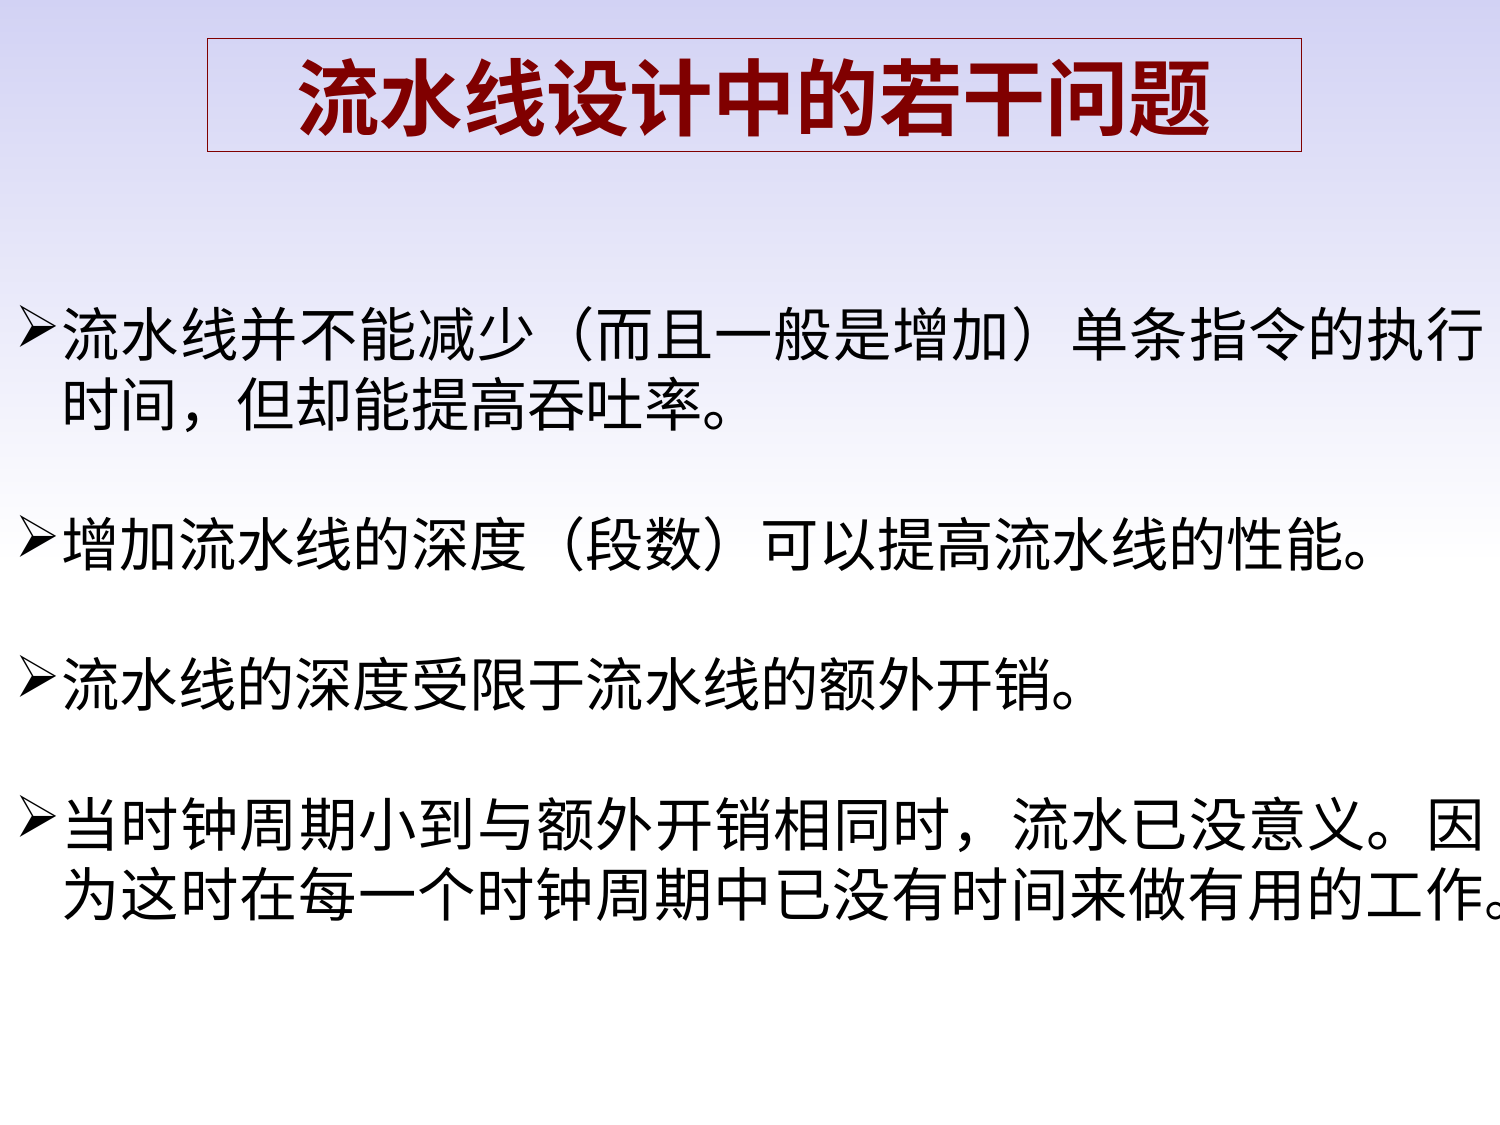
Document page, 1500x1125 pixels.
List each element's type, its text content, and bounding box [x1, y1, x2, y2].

text_box 流水线并不能减少（而且一般是增加）单条指令的执行时间，但却能提高吞吐率。 增加流水线的深度（段数）可以提高流水线的性能。 流水线的深度受限于流水线的额外开销。 当时钟周期小到与额外开销相同时，流水已没意义。因为这时在每一个时钟周期中已没有时间来做有用的工作。 [0, 291, 1500, 936]
text_box 流水线设计中的若干问题 [207, 38, 1302, 152]
